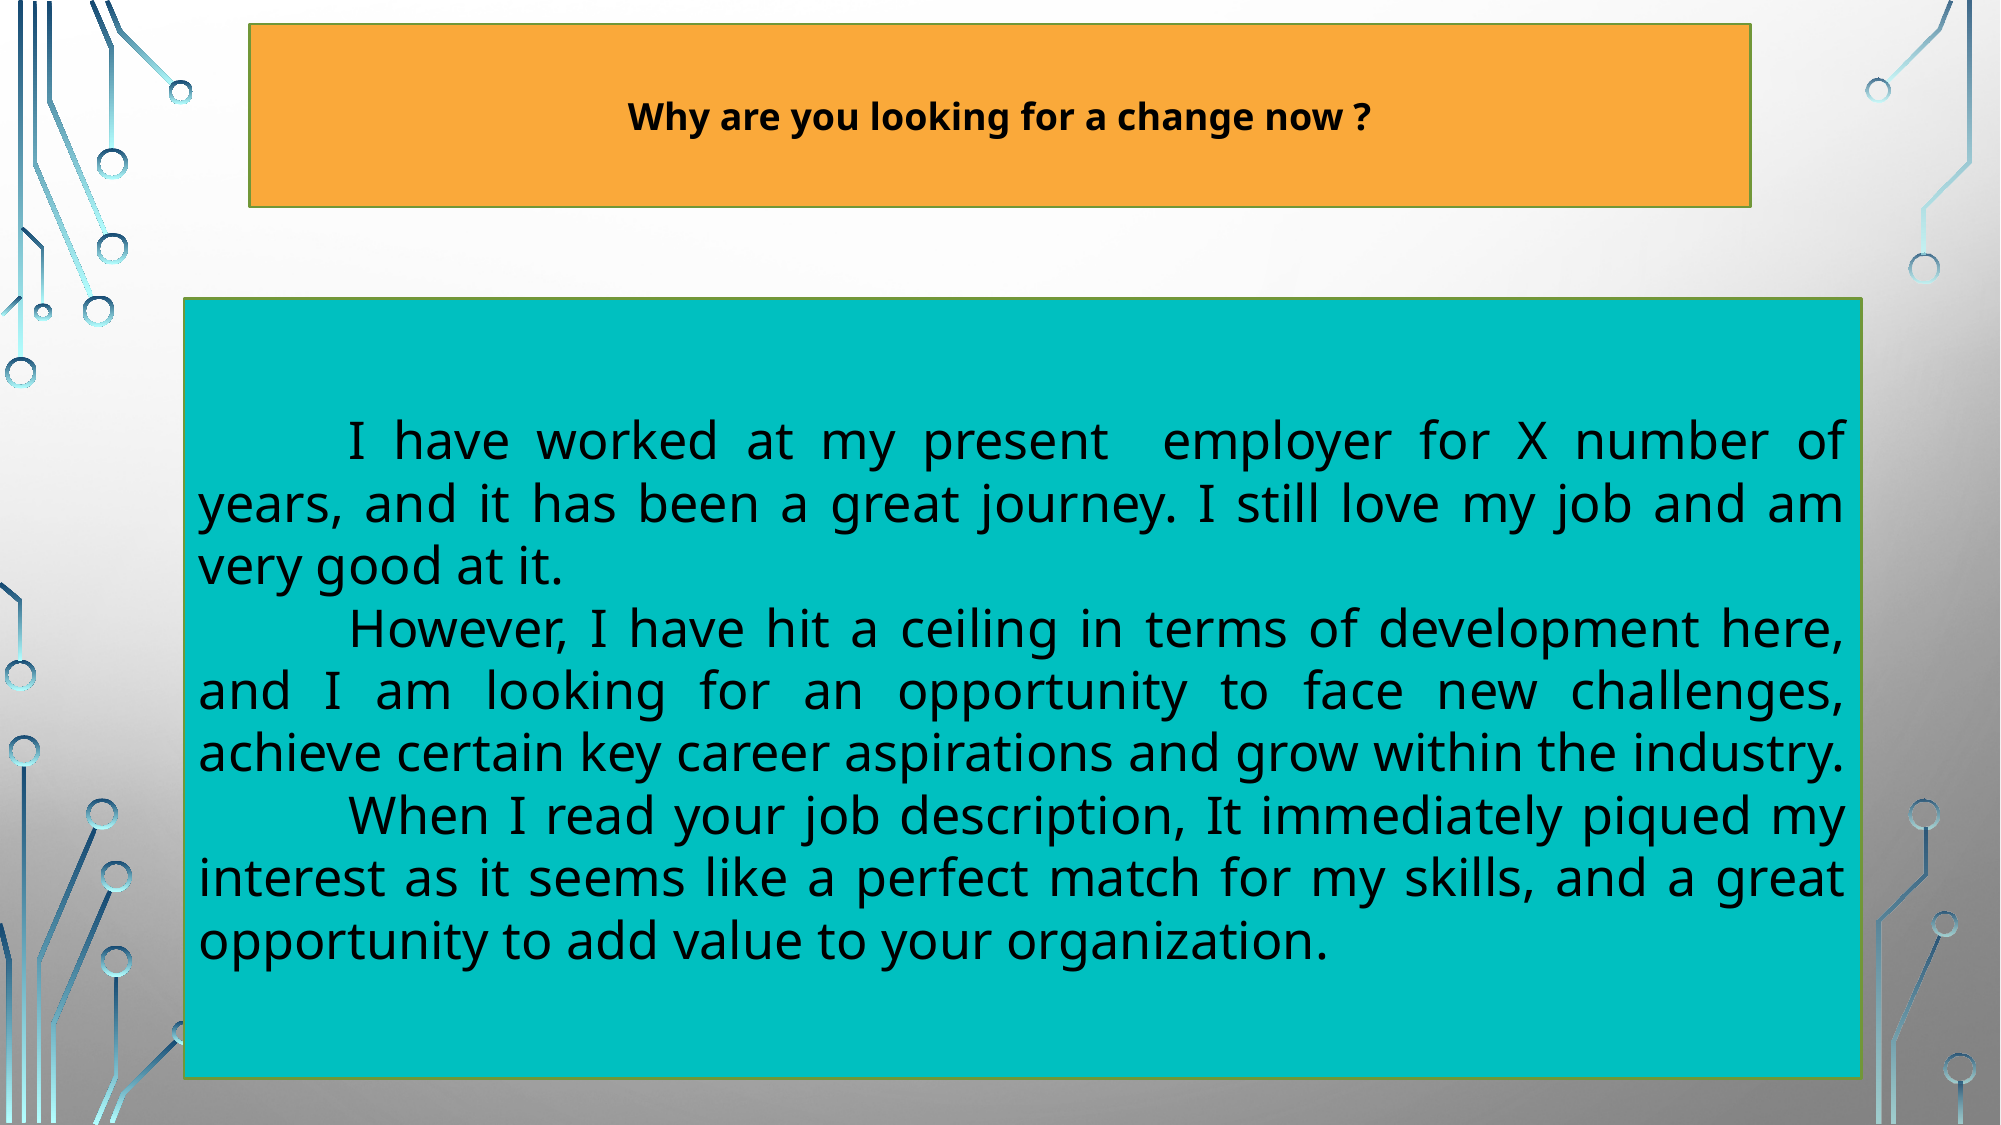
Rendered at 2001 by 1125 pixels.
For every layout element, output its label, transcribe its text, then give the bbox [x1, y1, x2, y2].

text_box I have worked at my present employer for X number of years, and it has been a great journey. I still love my job and am very good at it. However, I have hit a ceiling in terms of development here, and I am looking for an opportunity to face new challenges, achieve certain key career aspirations and grow within the industry. When I read your job description, It immediately piqued my interest as it seems like a perfect match for my skills, and a great opportunity to add value to your organization. [183, 297, 1863, 1080]
text_box Why are you looking for a change now ? [248, 23, 1752, 208]
